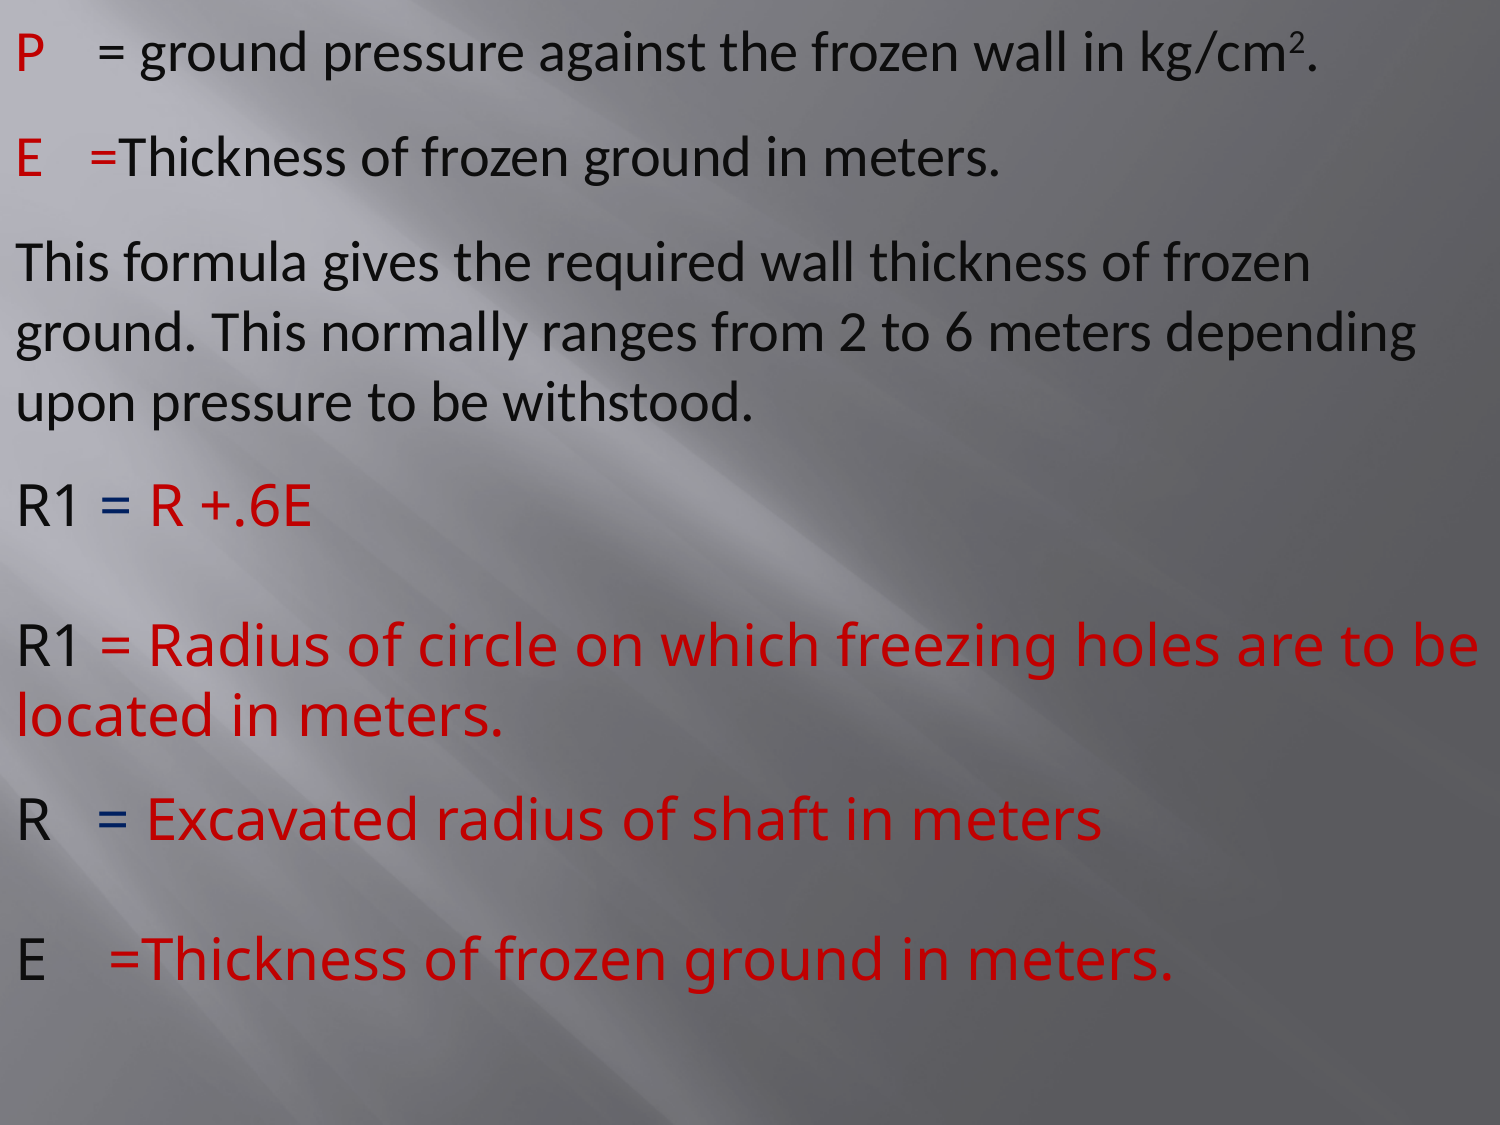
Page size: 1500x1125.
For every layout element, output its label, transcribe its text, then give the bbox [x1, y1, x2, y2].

text_box P = ground pressure against the frozen wall in kg/cm2. E =Thickness of frozen ground in meters. This formula gives the required wall thickness of frozen ground. This normally ranges from 2 to 6 meters depending upon pressure to be withstood. R1 = R +.6E R1 = Radius of circle on which freezing holes are to be located in meters. R = Excavated radius of shaft in meters E =Thickness of frozen ground in meters. [0, 5, 1500, 1070]
